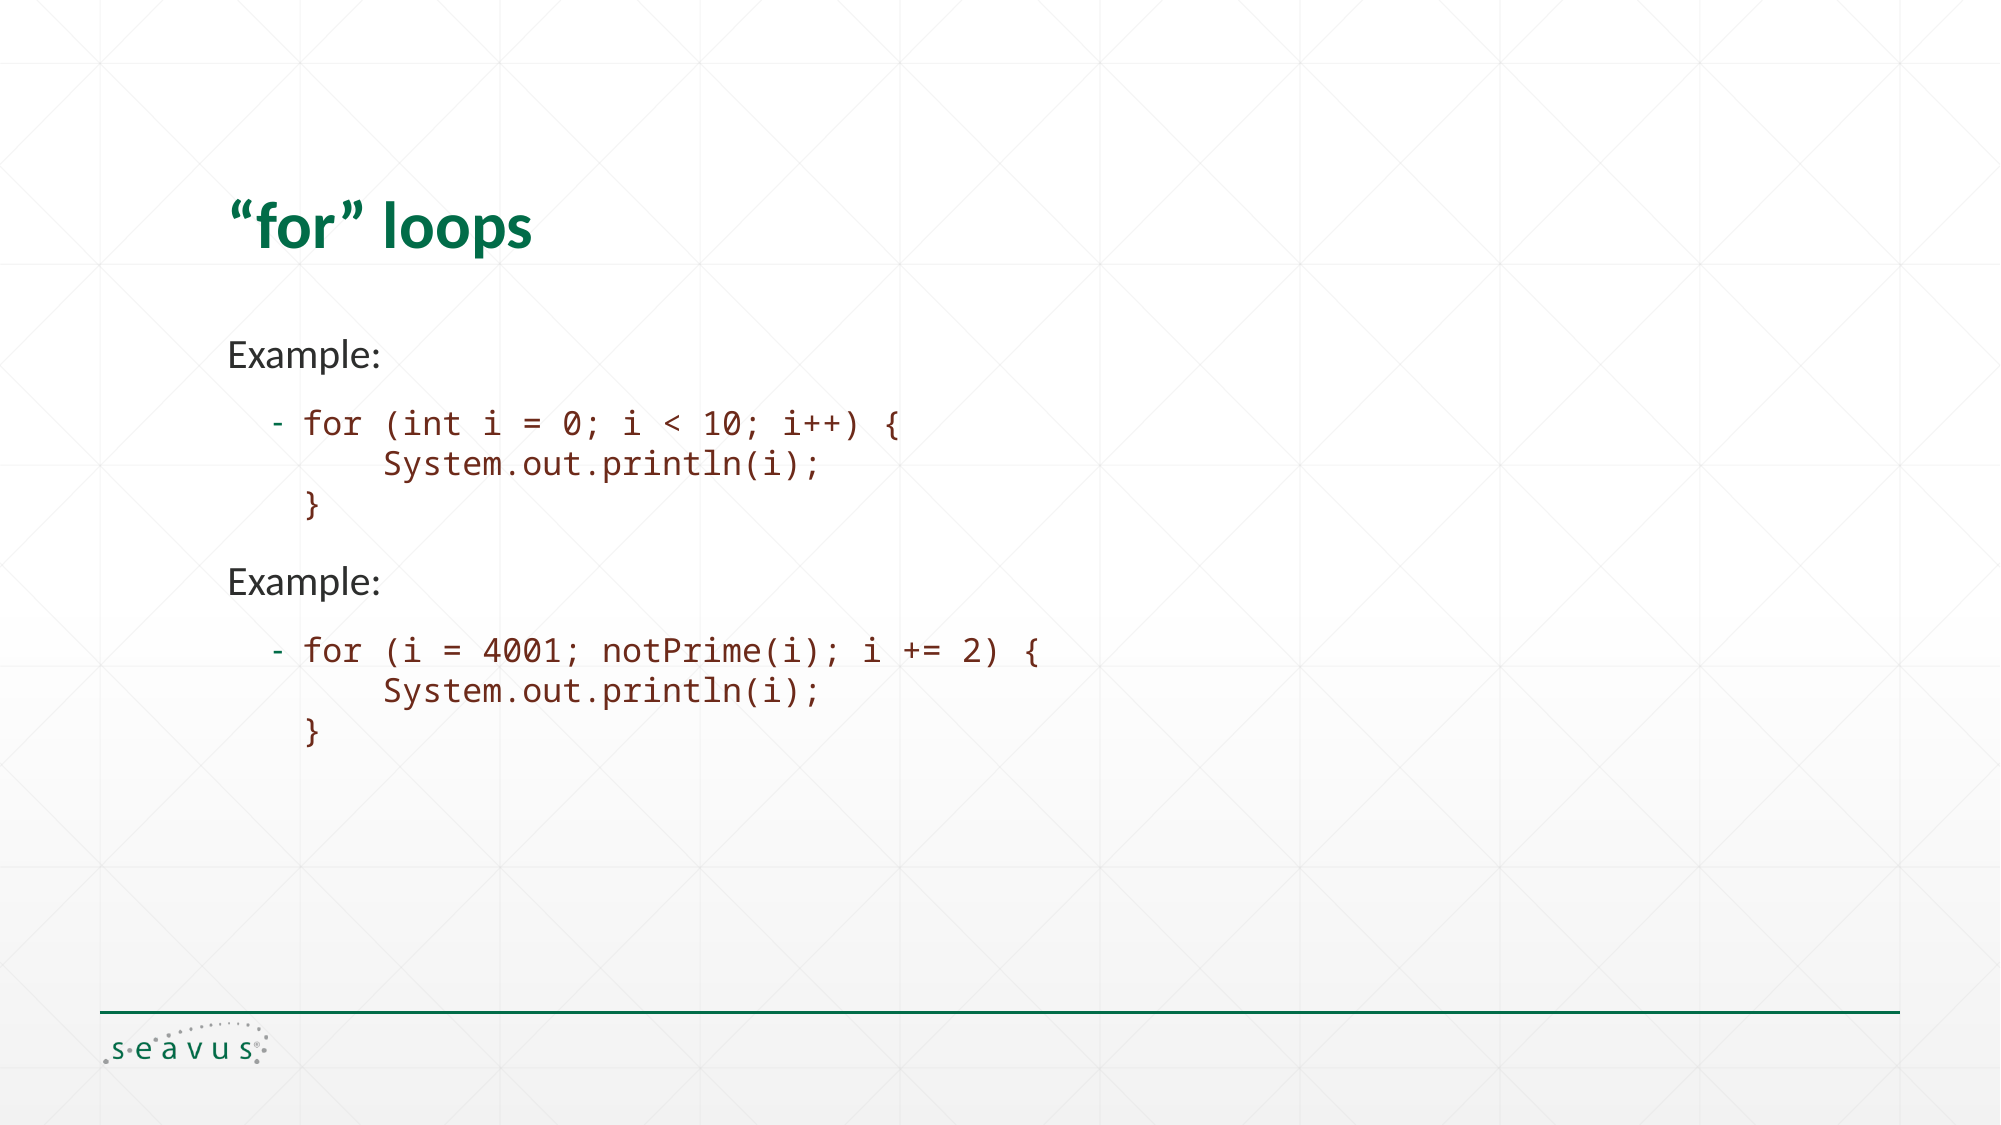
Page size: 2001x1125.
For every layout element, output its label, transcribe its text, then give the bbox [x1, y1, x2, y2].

list Example: for (int i = 0; i < 10; i++) { System.out.println(i); } Example: for (i = 4001; notPrime(i); i += 2) { System.out.println(i); } [212, 324, 1788, 950]
picture [103, 1022, 268, 1064]
title “for” loops [212, 82, 1788, 271]
